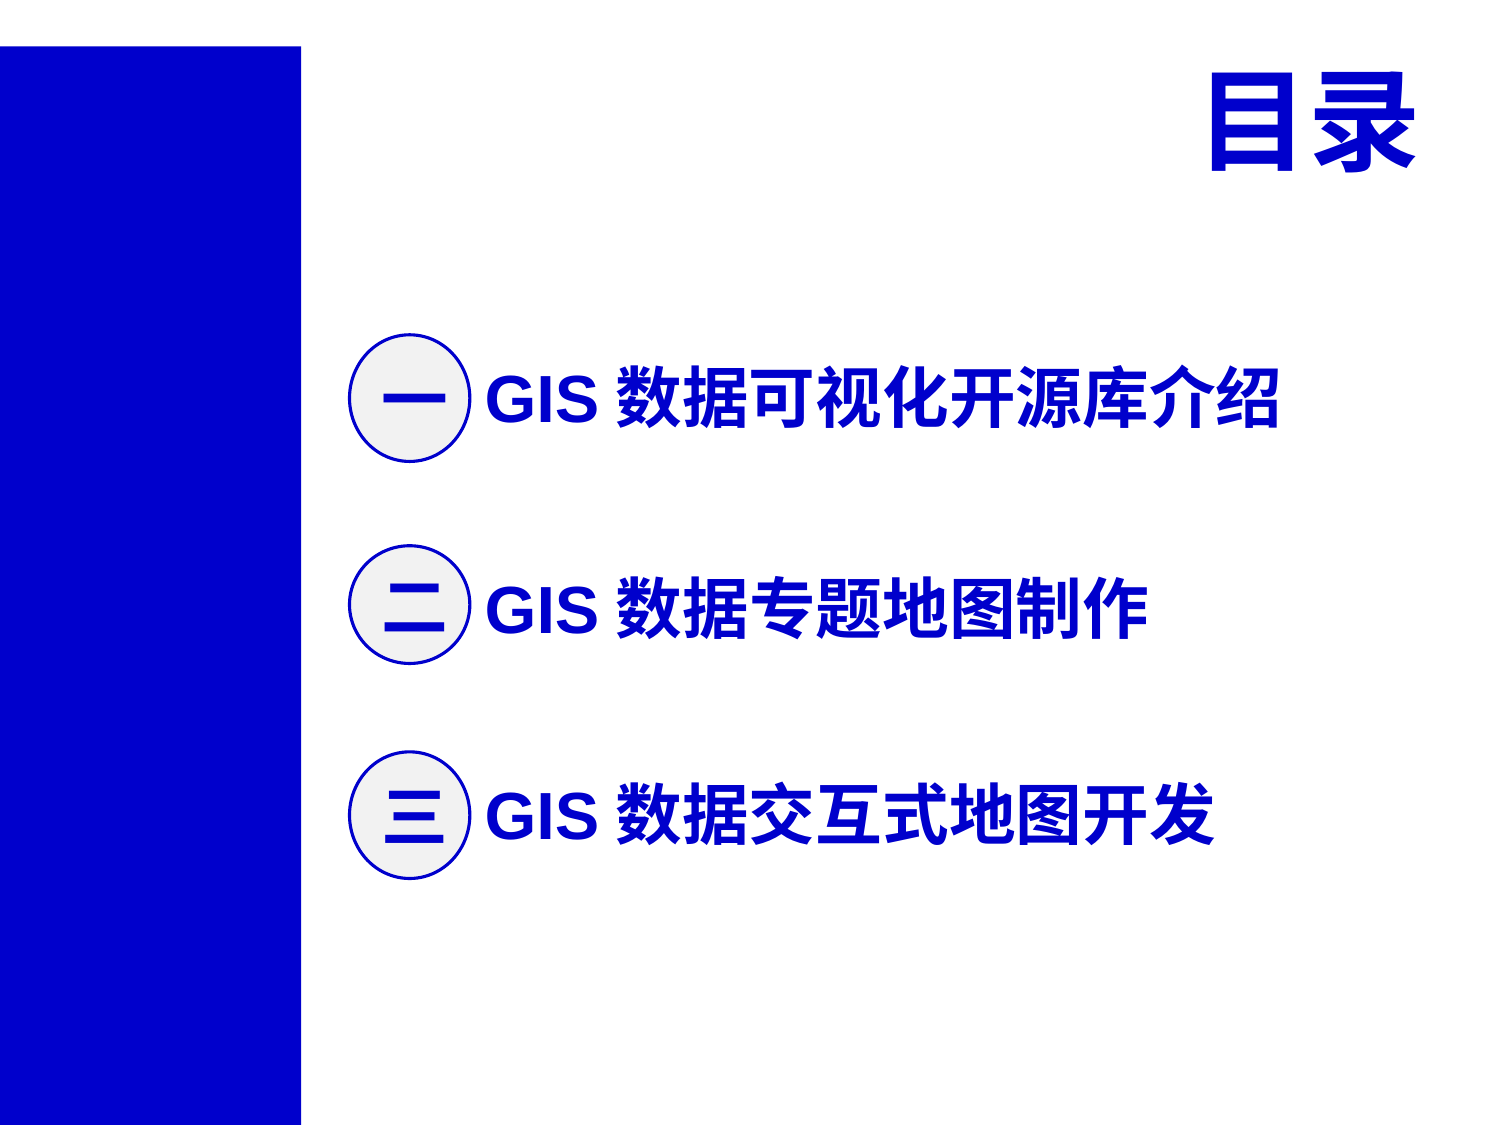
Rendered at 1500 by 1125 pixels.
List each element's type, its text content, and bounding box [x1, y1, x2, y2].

text_box 目录 [1180, 42, 1436, 193]
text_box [349, 751, 1485, 879]
text_box [0, 46, 302, 1125]
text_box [349, 545, 1401, 664]
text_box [349, 334, 1441, 462]
